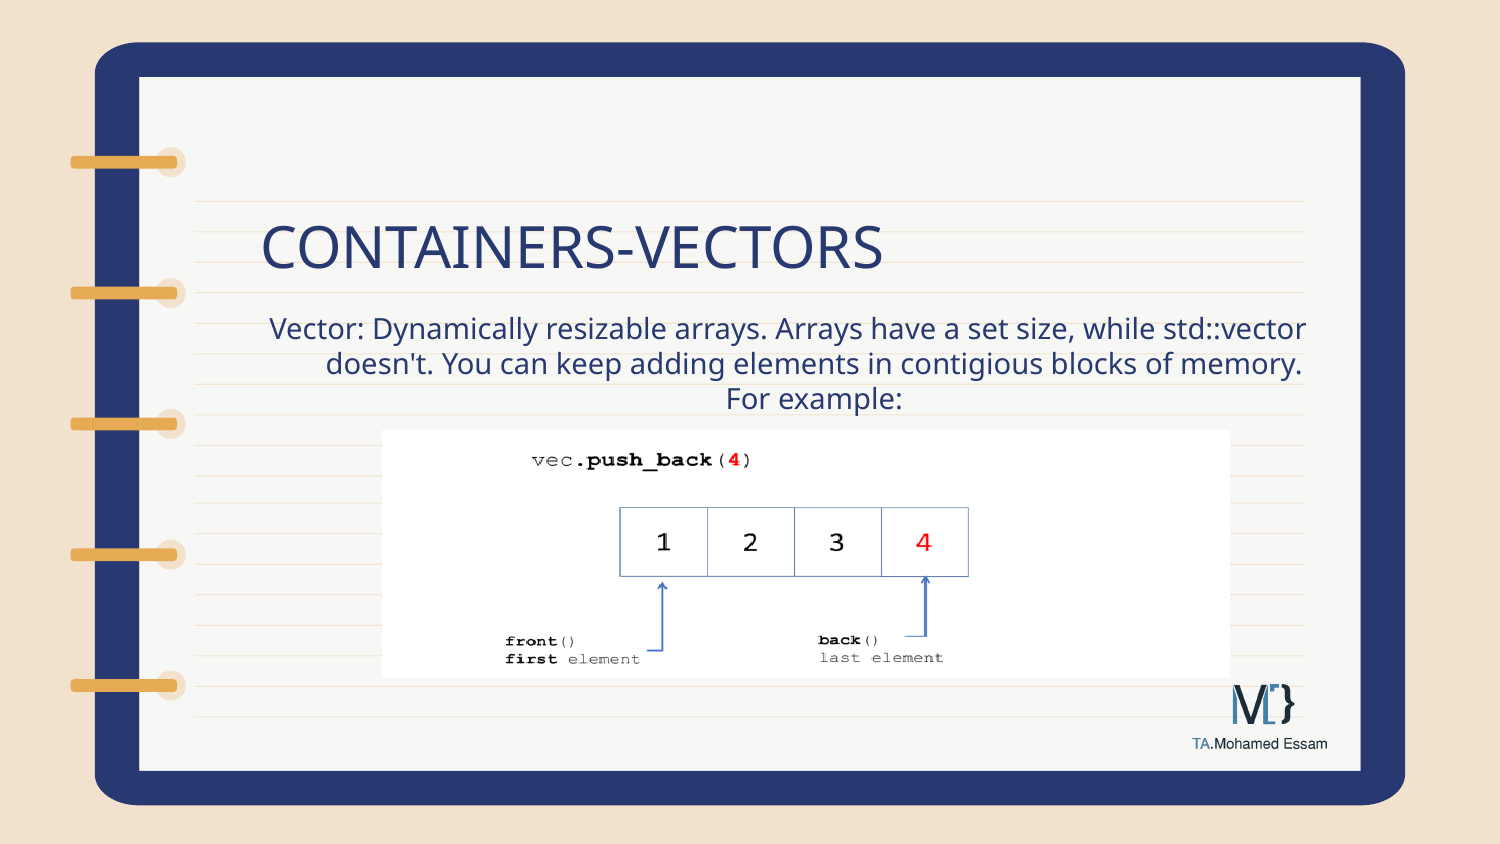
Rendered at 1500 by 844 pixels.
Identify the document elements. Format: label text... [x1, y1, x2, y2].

picture [382, 430, 1443, 844]
text_box CONTAINERS-VECTORS [222, 194, 1197, 254]
text_box Vector: Dynamically resizable arrays. Arrays have a set size, while std::vector doesn't. You can keep adding elements in contigious blocks of memory. For example: [222, 295, 1332, 390]
